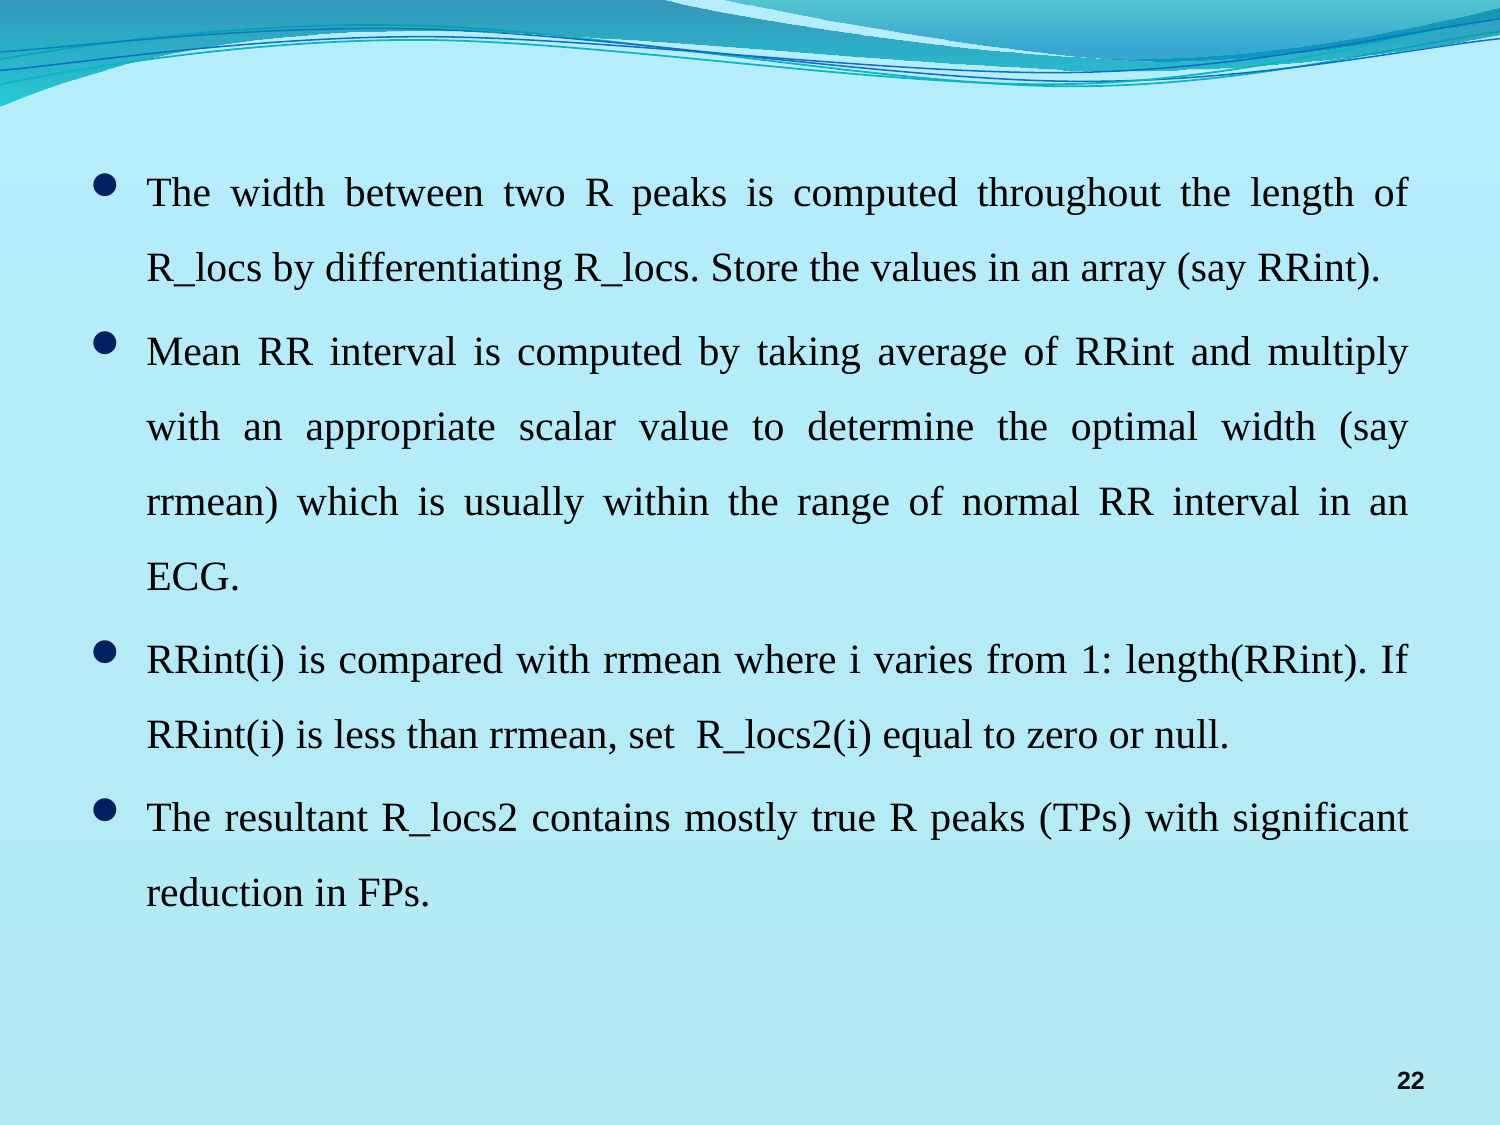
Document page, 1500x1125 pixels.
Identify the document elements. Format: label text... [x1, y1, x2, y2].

slide_number 22 [1299, 1042, 1425, 1103]
list The width between two R peaks is computed throughout the length of R_locs by differentiating R_locs. Store the values in an array (say RRint). Mean RR interval is computed by taking average of RRint and multiply with an appropriate scalar value to determine the optimal width (say rrmean) which is usually within the range of normal RR interval in an ECG. RRint(i) is compared with rrmean where i varies from 1: length(RRint). If RRint(i) is less than rrmean, set R_locs2(i) equal to zero or null. The resultant R_locs2 contains mostly true R peaks (TPs) with significant reduction in FPs. [75, 125, 1425, 898]
